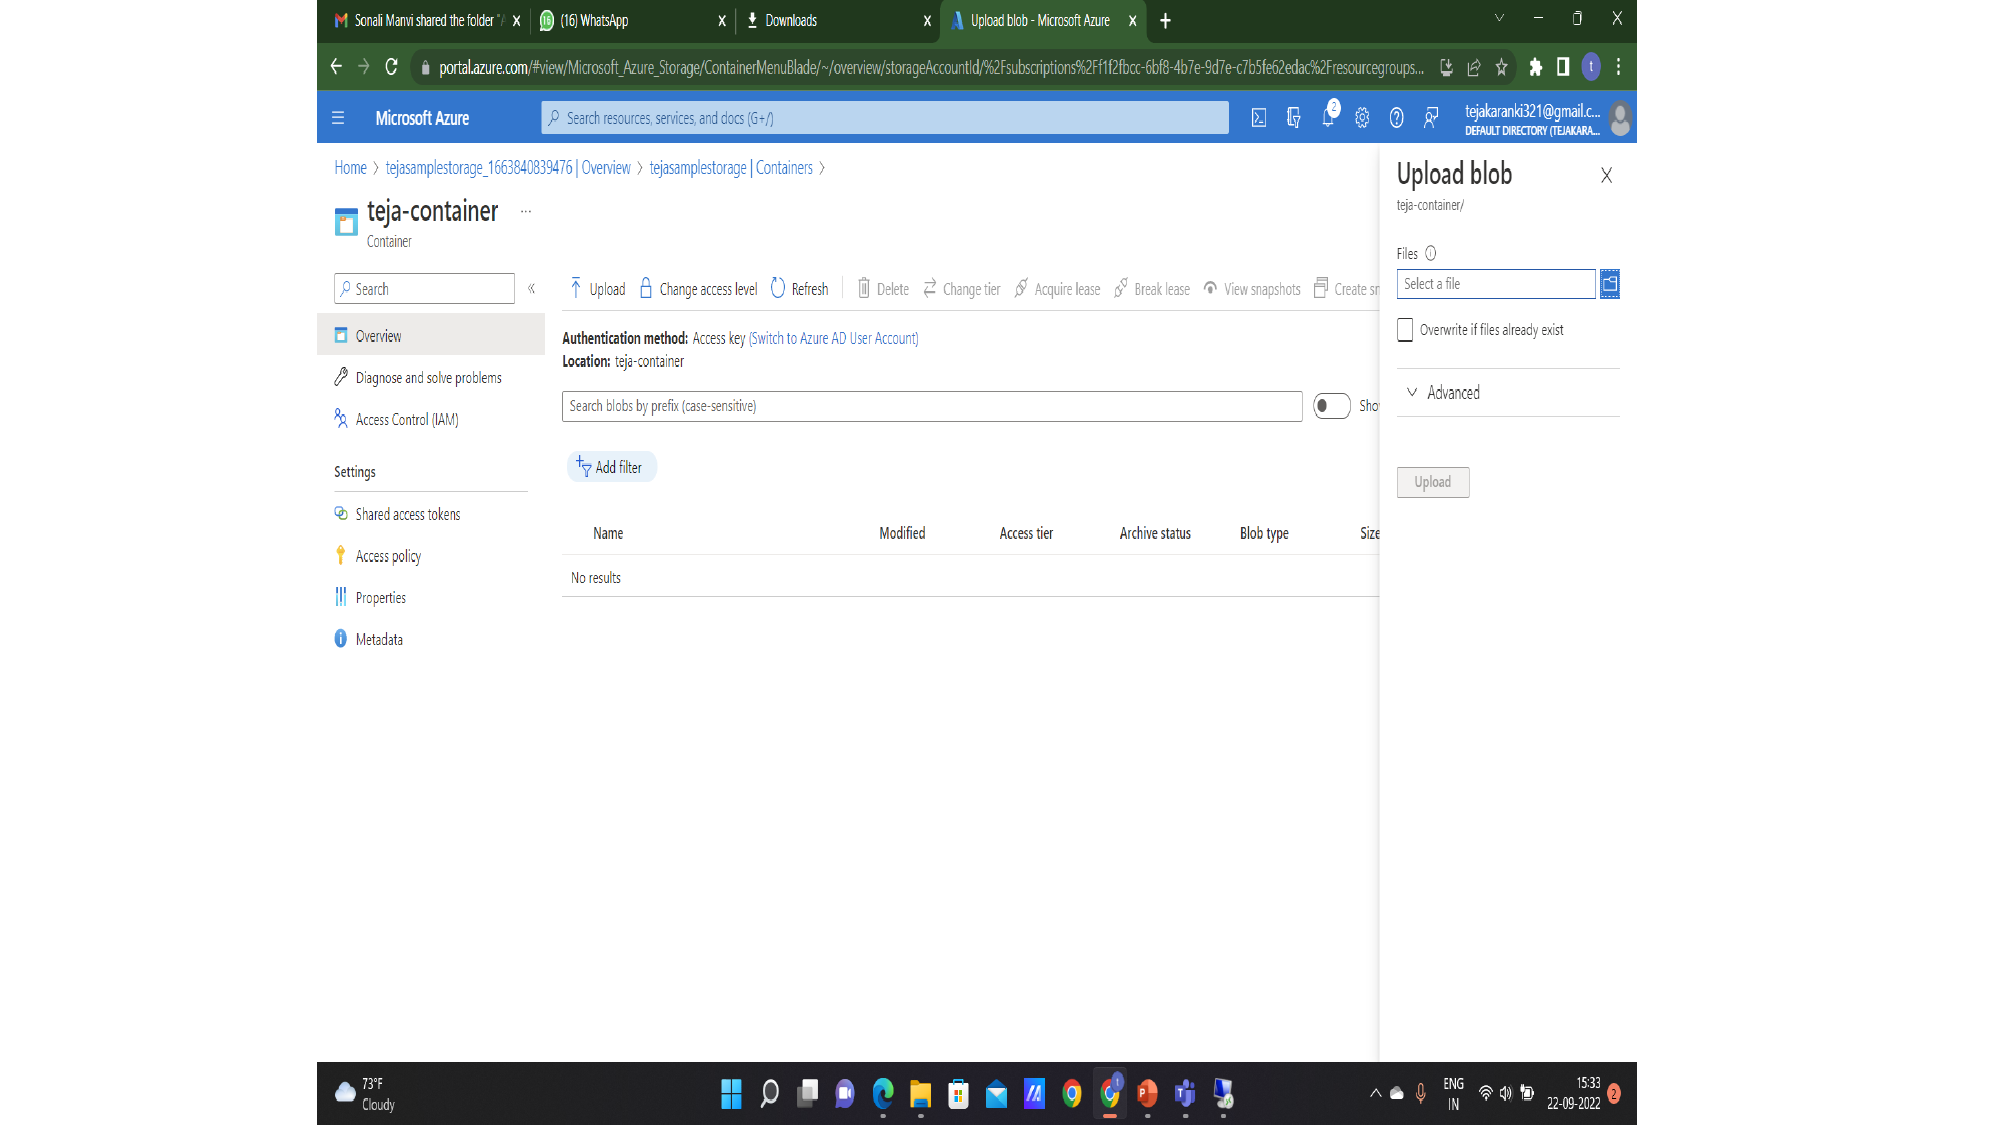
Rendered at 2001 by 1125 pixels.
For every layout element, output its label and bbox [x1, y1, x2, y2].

picture [317, 0, 1637, 1125]
